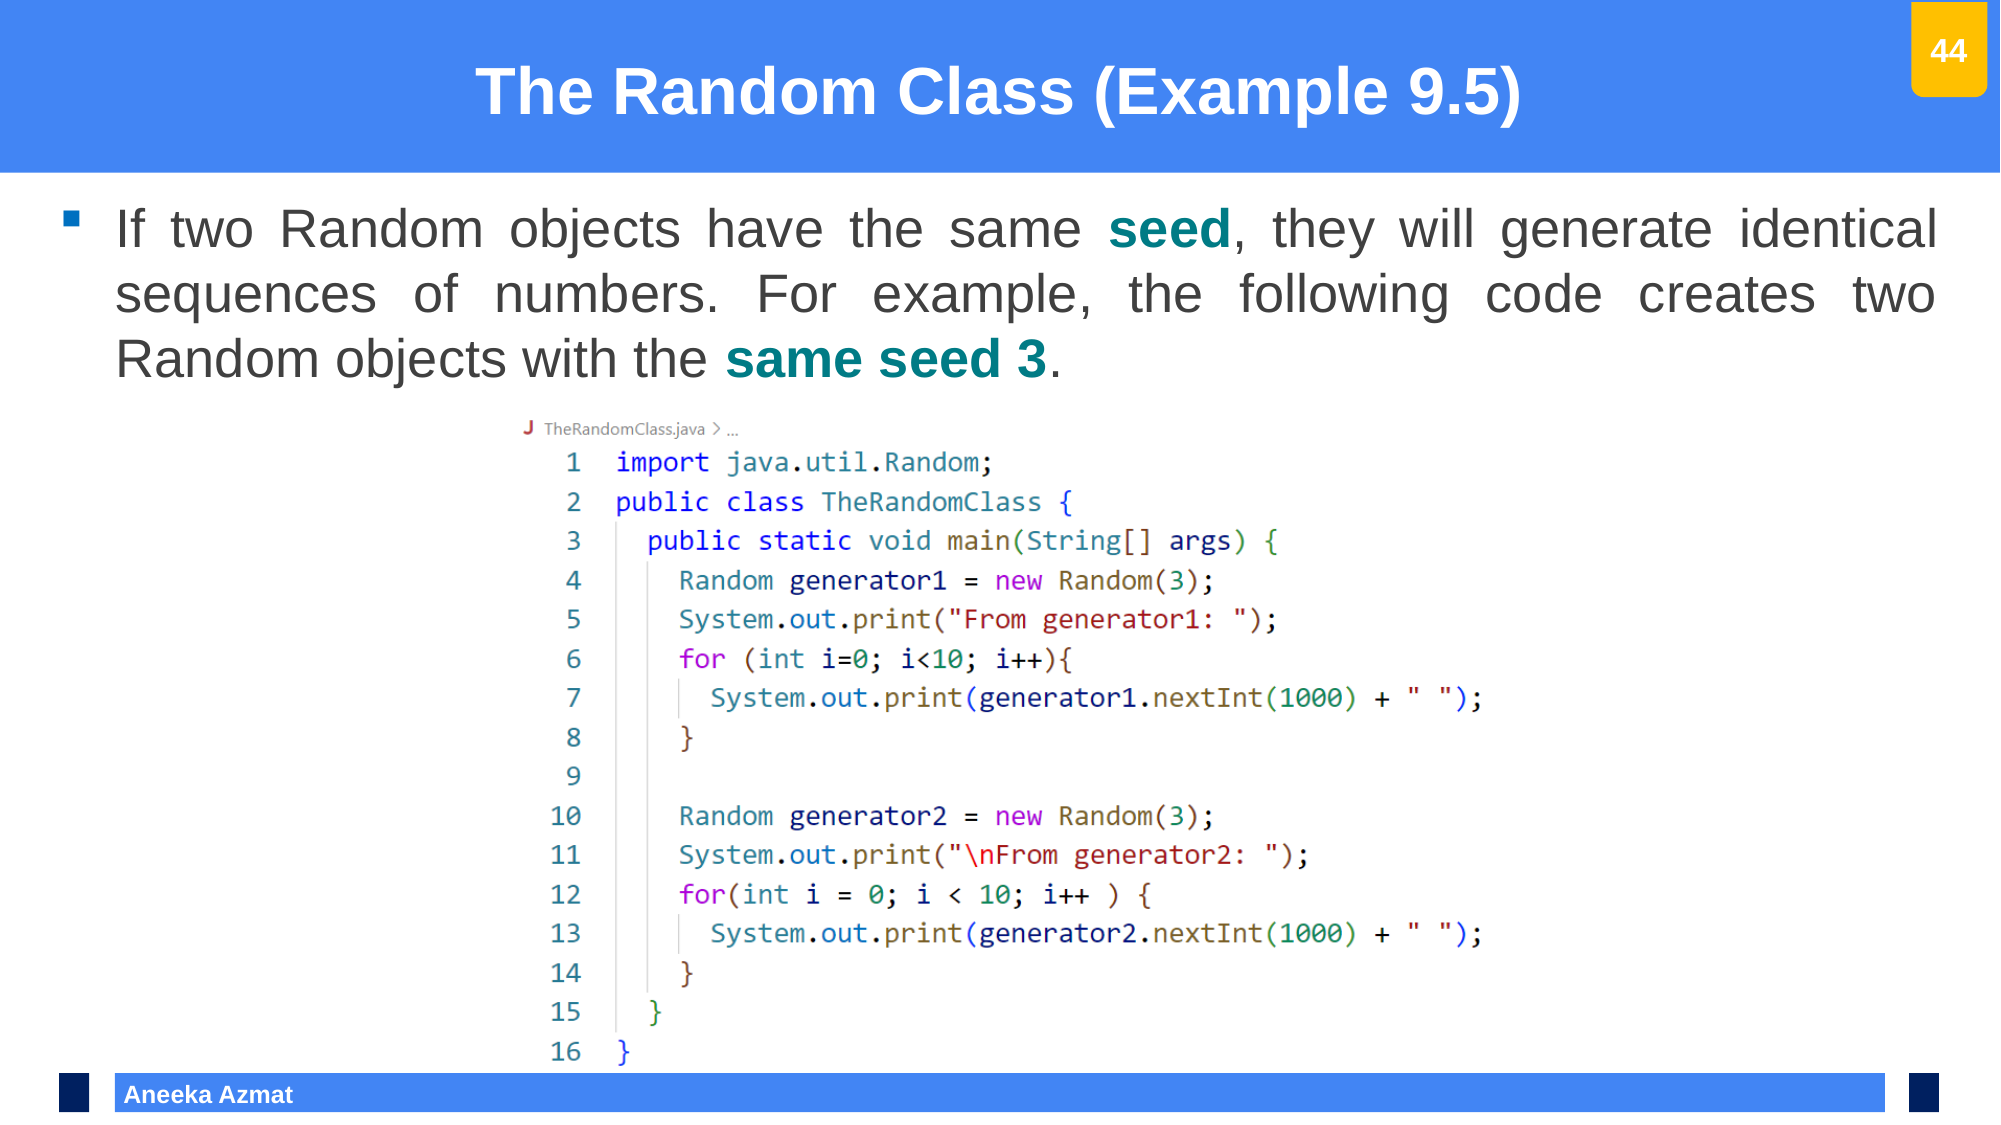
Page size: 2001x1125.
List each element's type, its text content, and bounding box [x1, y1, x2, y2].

text_box [1909, 0, 1989, 92]
slide_number 44 [1910, 2, 1987, 96]
text_box If two Random objects have the same seed, they will generate identical sequences of numbers. For example, the following code creates two Random objects with the same seed 3. [59, 193, 1940, 1049]
picture [516, 418, 1483, 1068]
text_box [316, 1072, 1886, 1113]
text_box Aneeka Azmat [114, 1071, 316, 1116]
title [0, 0, 2000, 173]
text_box [58, 1072, 90, 1113]
text_box [1908, 1072, 1940, 1113]
text_box The Random Class (Example 9.5) [114, 2, 1885, 173]
